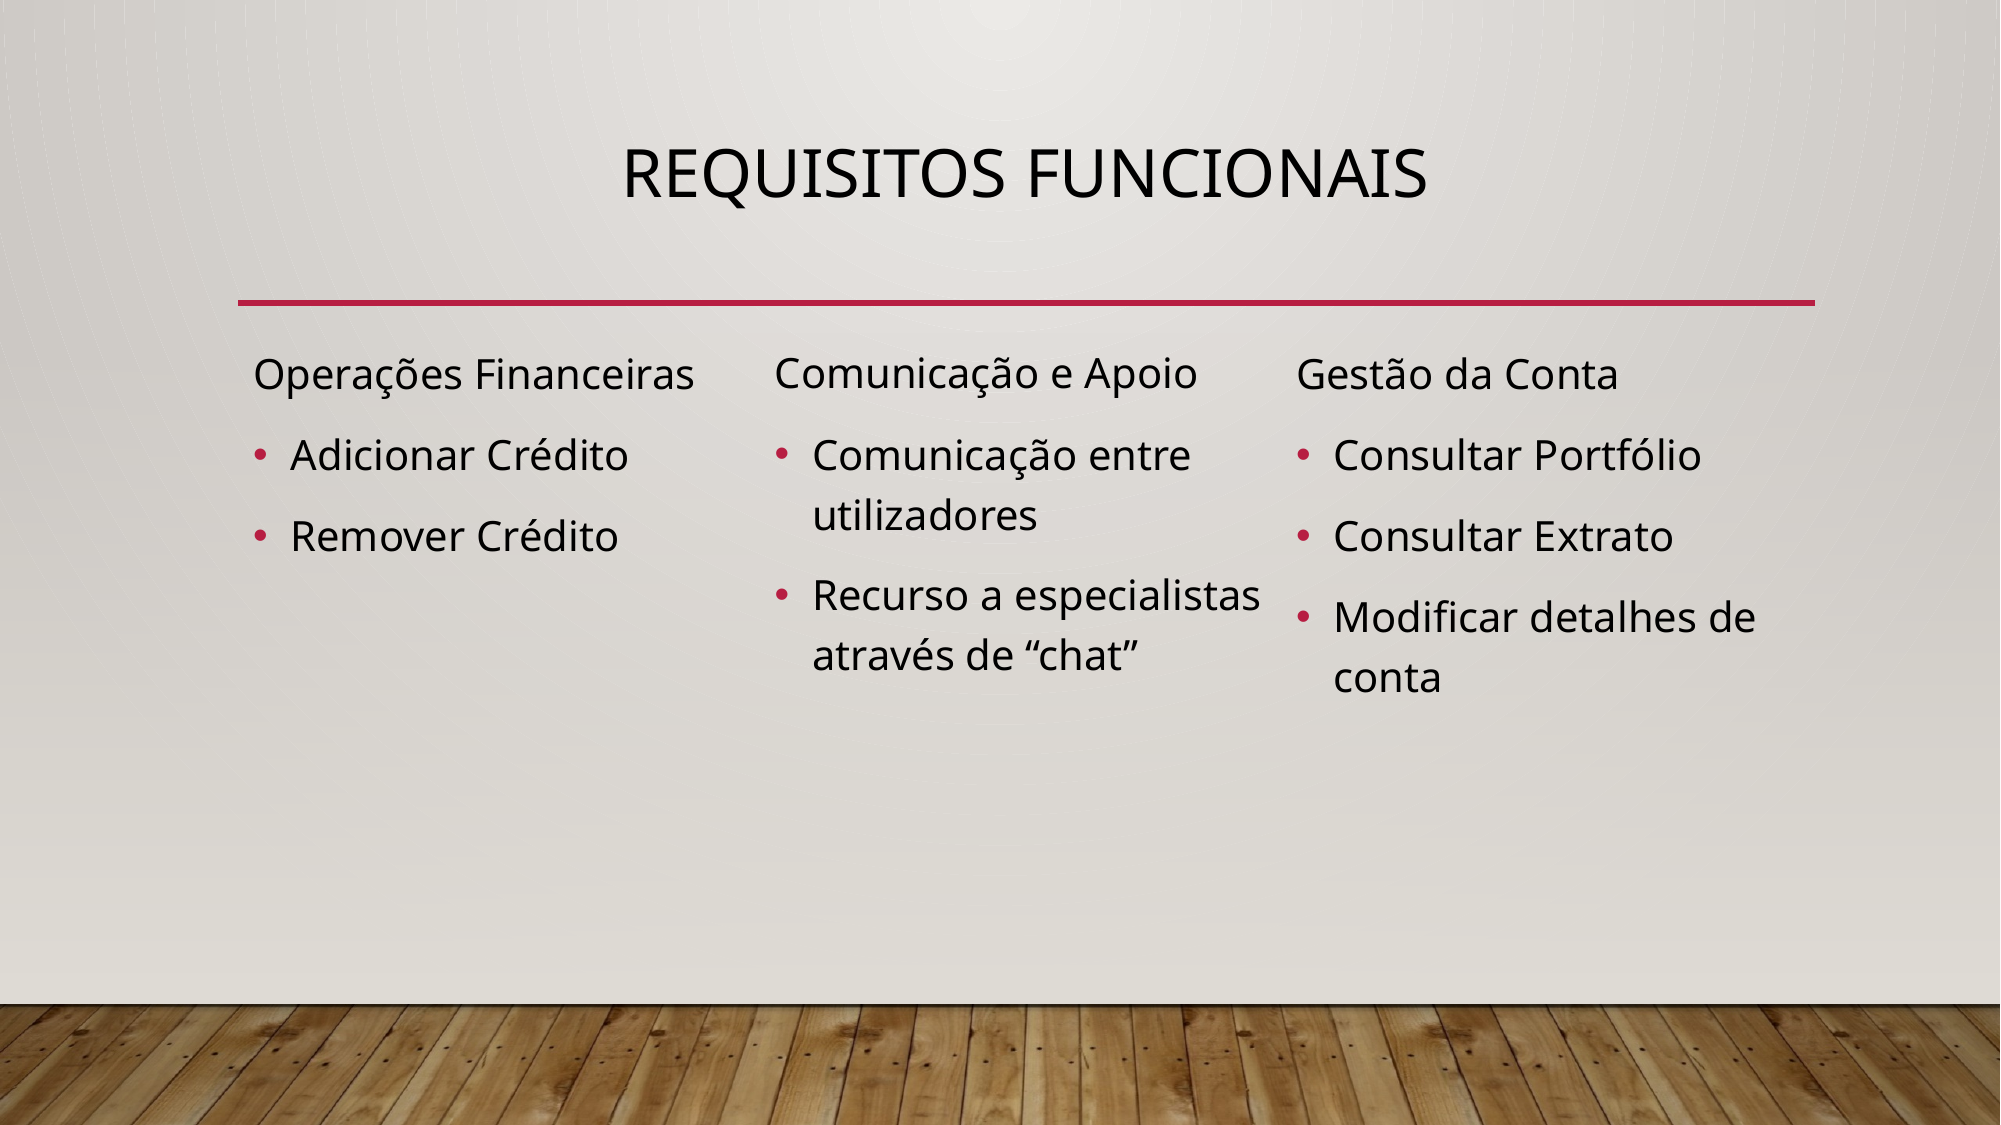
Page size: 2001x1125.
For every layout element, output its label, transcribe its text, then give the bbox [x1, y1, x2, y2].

list Operações Financeiras Adicionar Crédito Remover Crédito [238, 330, 800, 897]
title Requisitos funcionais [238, 131, 1814, 305]
picture [0, 1004, 2000, 1125]
text_box Comunicação e Apoio Comunicação entre utilizadores Recurso a especialistas através de “chat” [759, 329, 1322, 896]
text_box Gestão da Conta Consultar Portfólio Consultar Extrato Modificar detalhes de conta [1280, 330, 1843, 897]
